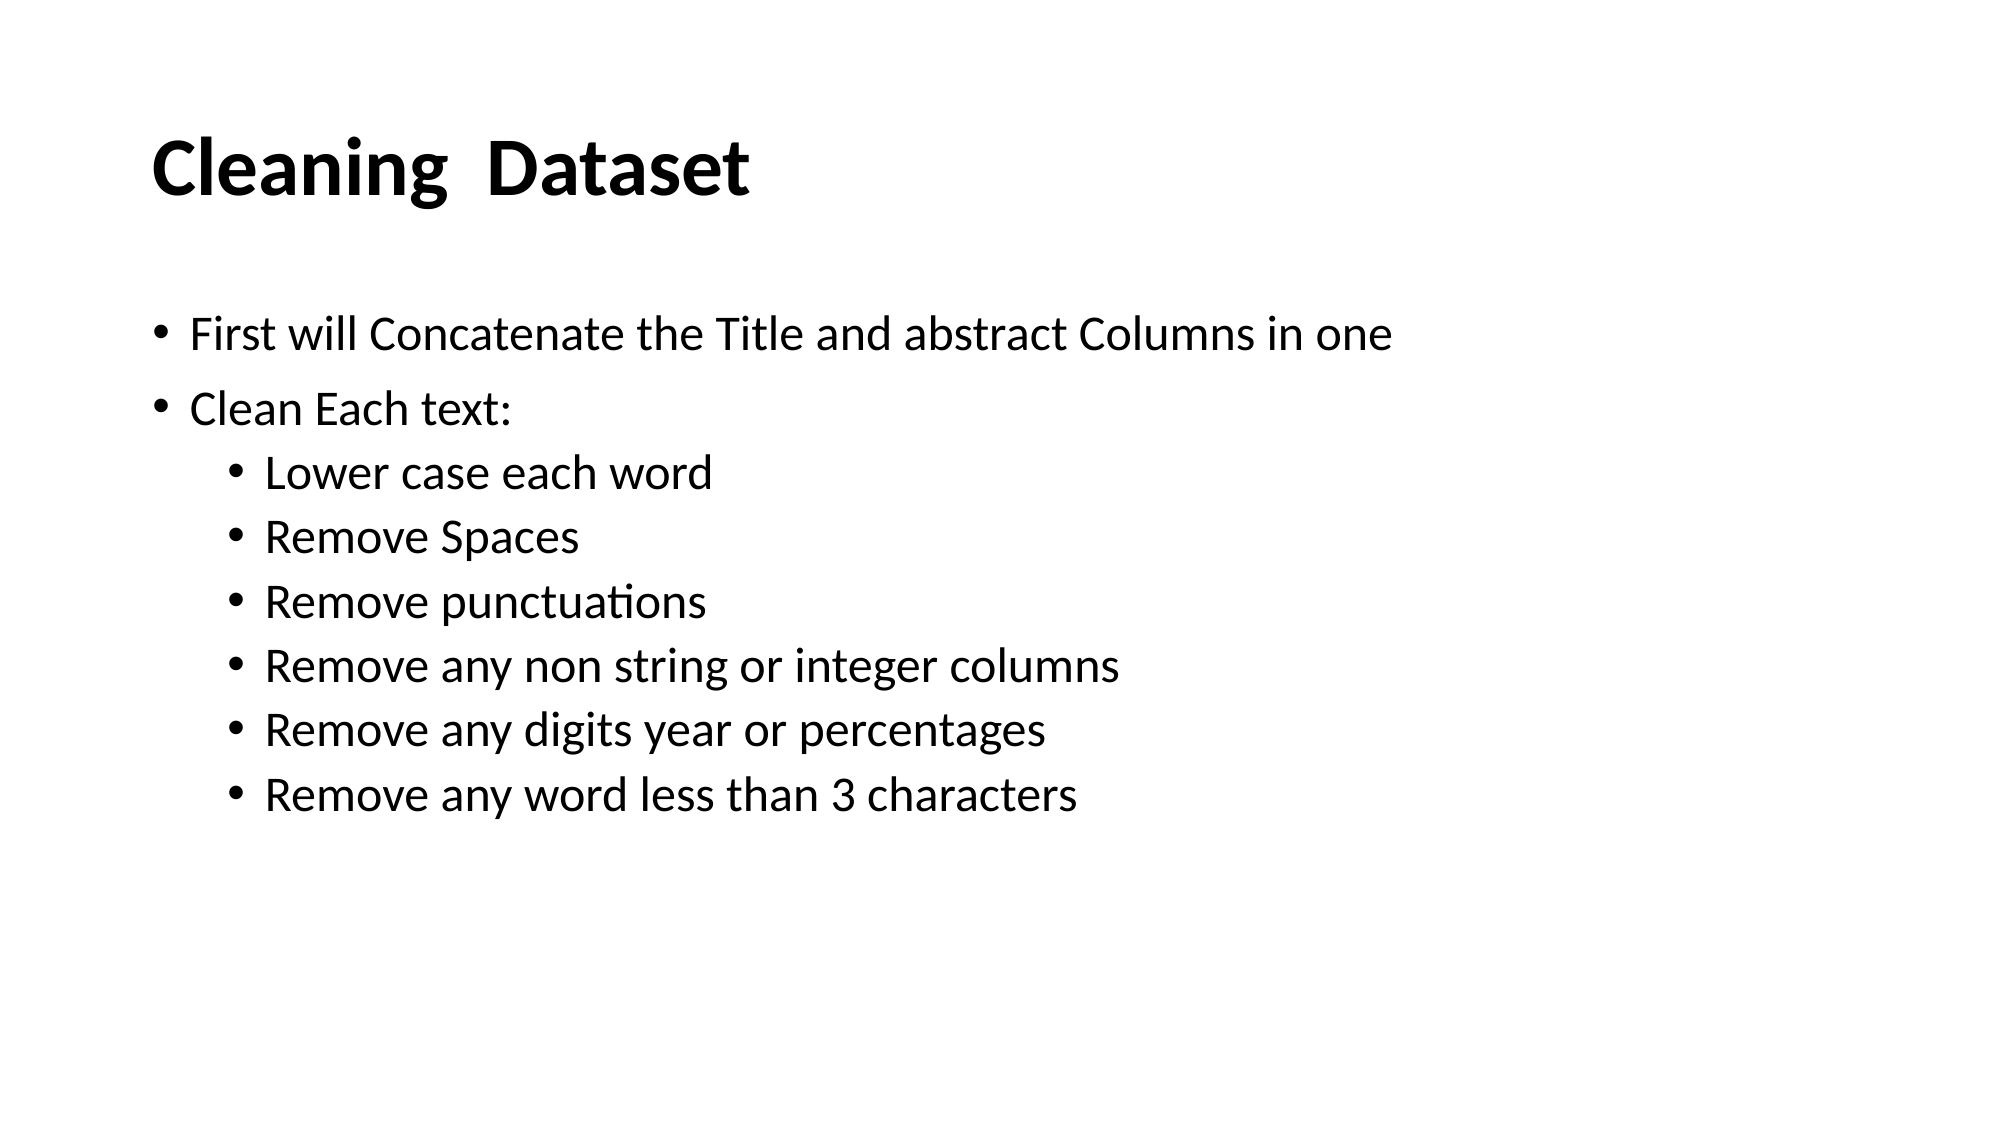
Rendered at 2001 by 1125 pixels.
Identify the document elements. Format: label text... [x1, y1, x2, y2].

list First will Concatenate the Title and abstract Columns in one Clean Each text: Lower case each word Remove Spaces Remove punctuations Remove any non string or integer columns Remove any digits year or percentages Remove any word less than 3 characters [137, 299, 1863, 1014]
title Cleaning Dataset [137, 59, 1863, 278]
